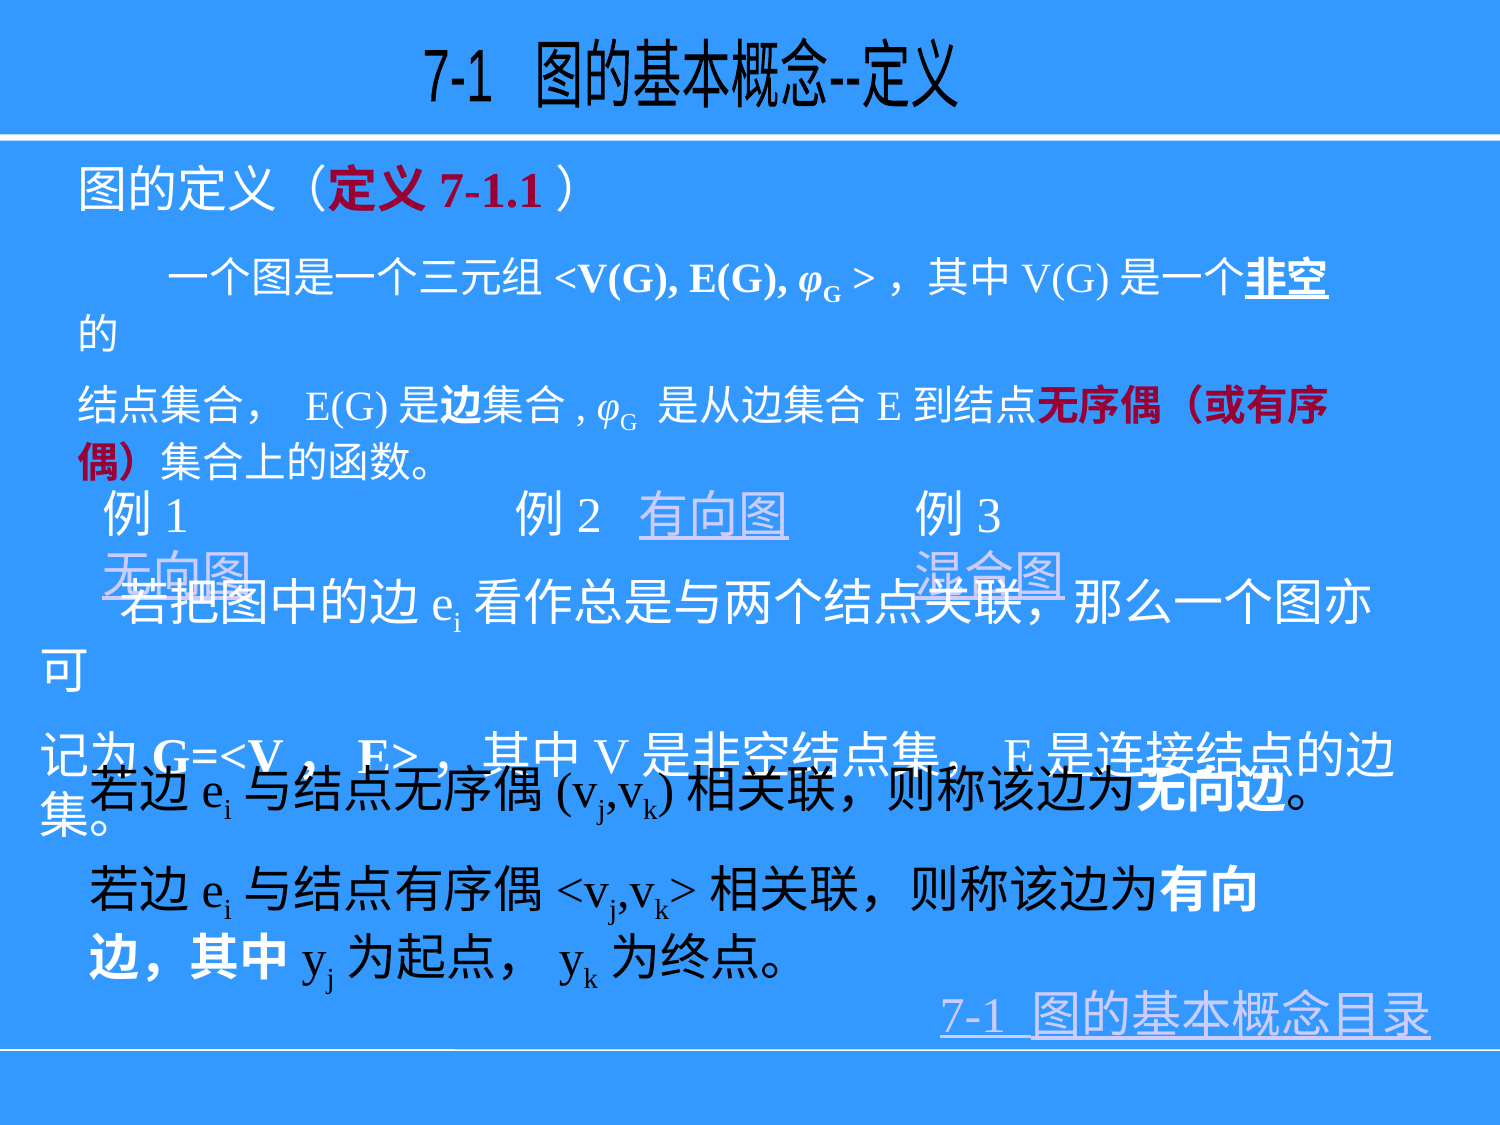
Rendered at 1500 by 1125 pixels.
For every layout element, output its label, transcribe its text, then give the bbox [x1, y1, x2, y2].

text_box 图的定义（定义7-1.1） 一个图是一个三元组<V(G), E(G), φG >，其中V(G)是一个非空的 结点集合， E(G)是边集合, φG 是从边集合E到结点无序偶（或有序偶）集合上的函数。 [62, 149, 1363, 493]
text_box 7-1 图的基本概念目录 [924, 974, 1450, 1063]
text_box 若边ei与结点有序偶<vj,vk>相关联，则称该边为有向边，其中yj为起点，yk为终点。 [74, 849, 1363, 1002]
text_box 例2 有向图 [500, 474, 825, 562]
text_box 若把图中的边ei看作总是与两个结点关联，那么一个图亦可 记为G=<V，E>，其中V是非空结点集，E是连接结点的边集。 [24, 562, 1438, 851]
text_box 例1 无向图 [87, 474, 388, 562]
text_box 若边ei与结点无序偶(vj,vk)相关联，则称该边为无向边。 [74, 749, 1363, 833]
text_box 例3 混合图 [899, 474, 1188, 562]
